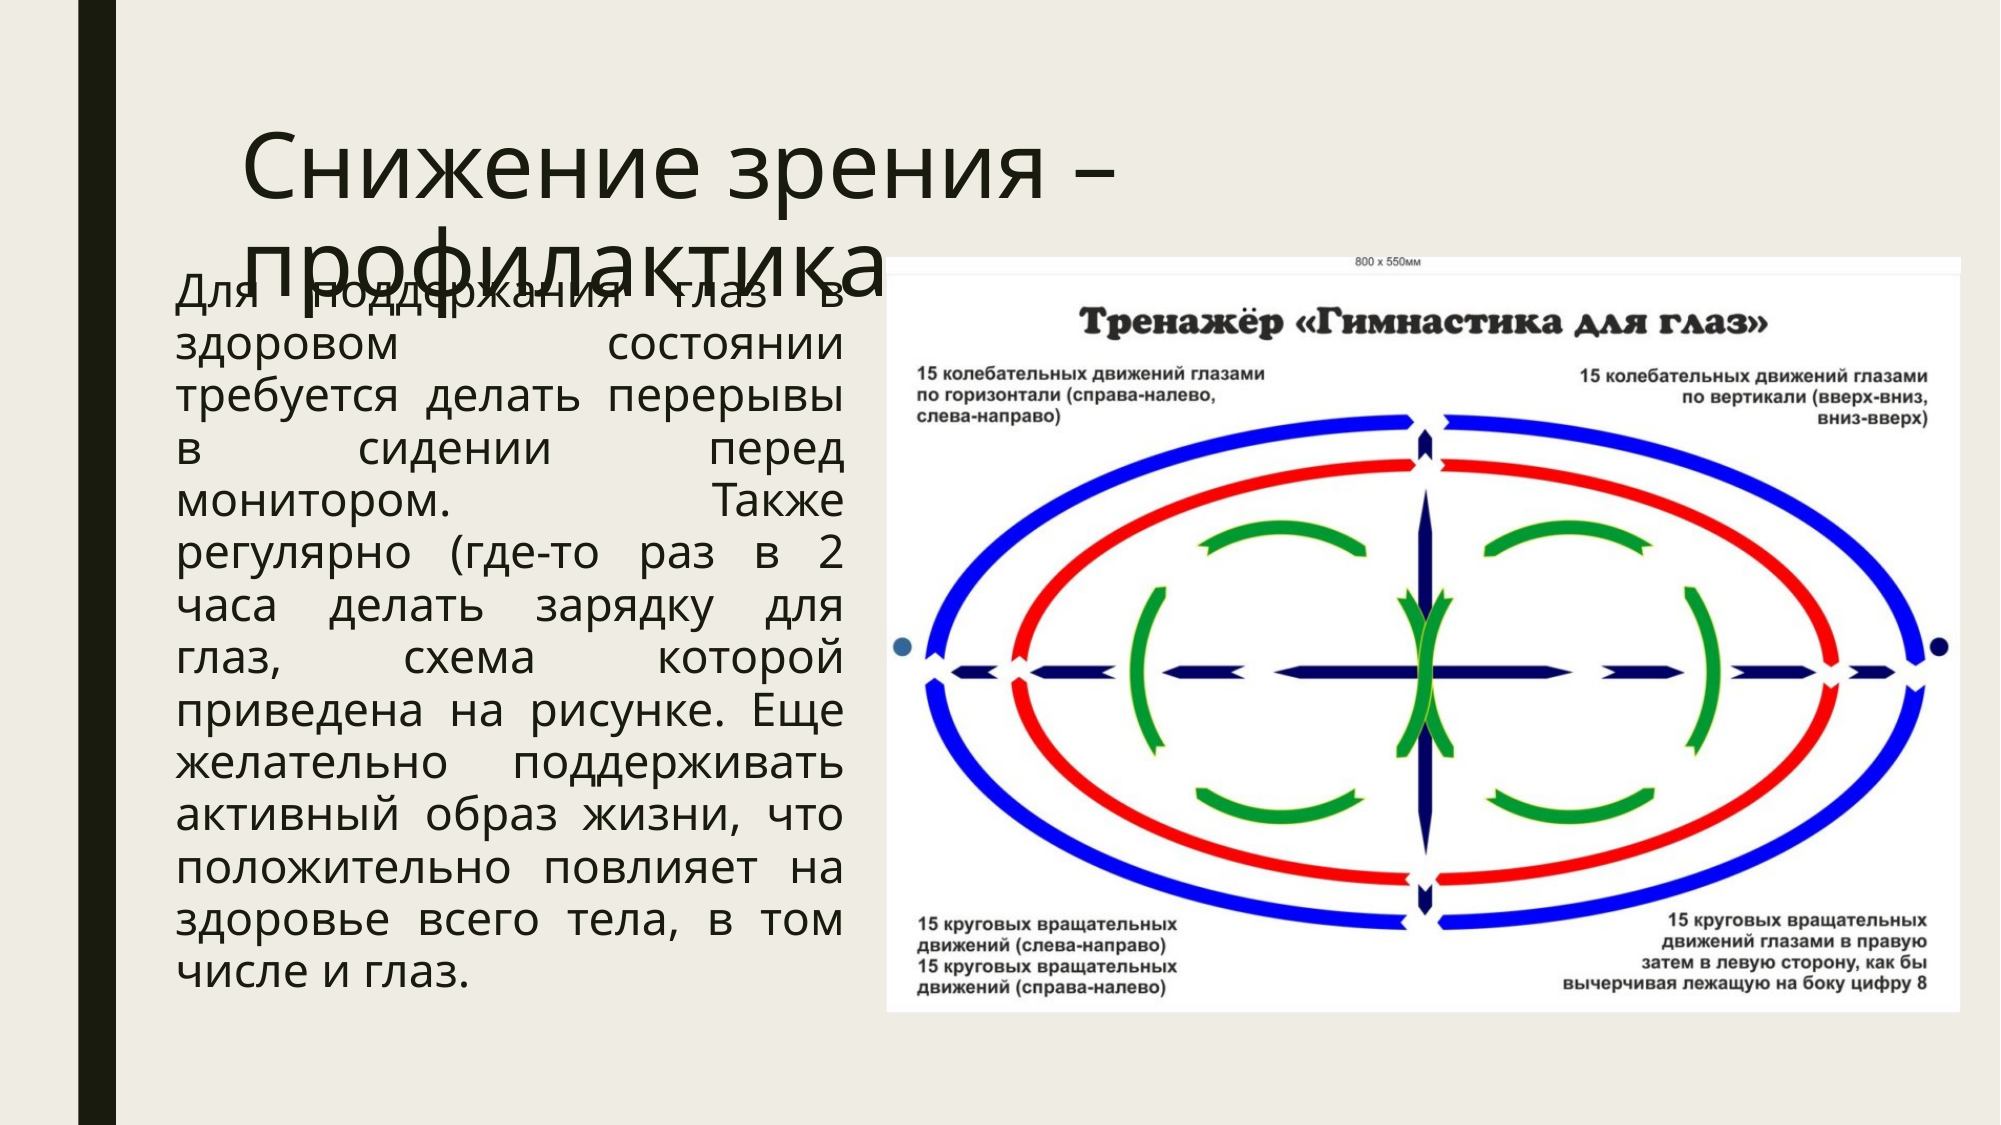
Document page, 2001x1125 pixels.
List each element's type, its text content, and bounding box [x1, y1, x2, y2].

list Для поддержания глаз в здоровом состоянии требуется делать перерывы в сидении перед монитором. Также регулярно (где-то раз в 2 часа делать зарядку для глаз, схема которой приведена на рисунке. Еще желательно поддерживать активный образ жизни, что положительно повлияет на здоровье всего тела, в том числе и глаз. [160, 257, 861, 1013]
picture [886, 257, 1961, 1013]
title Снижение зрения – профилактика [225, 112, 1800, 244]
